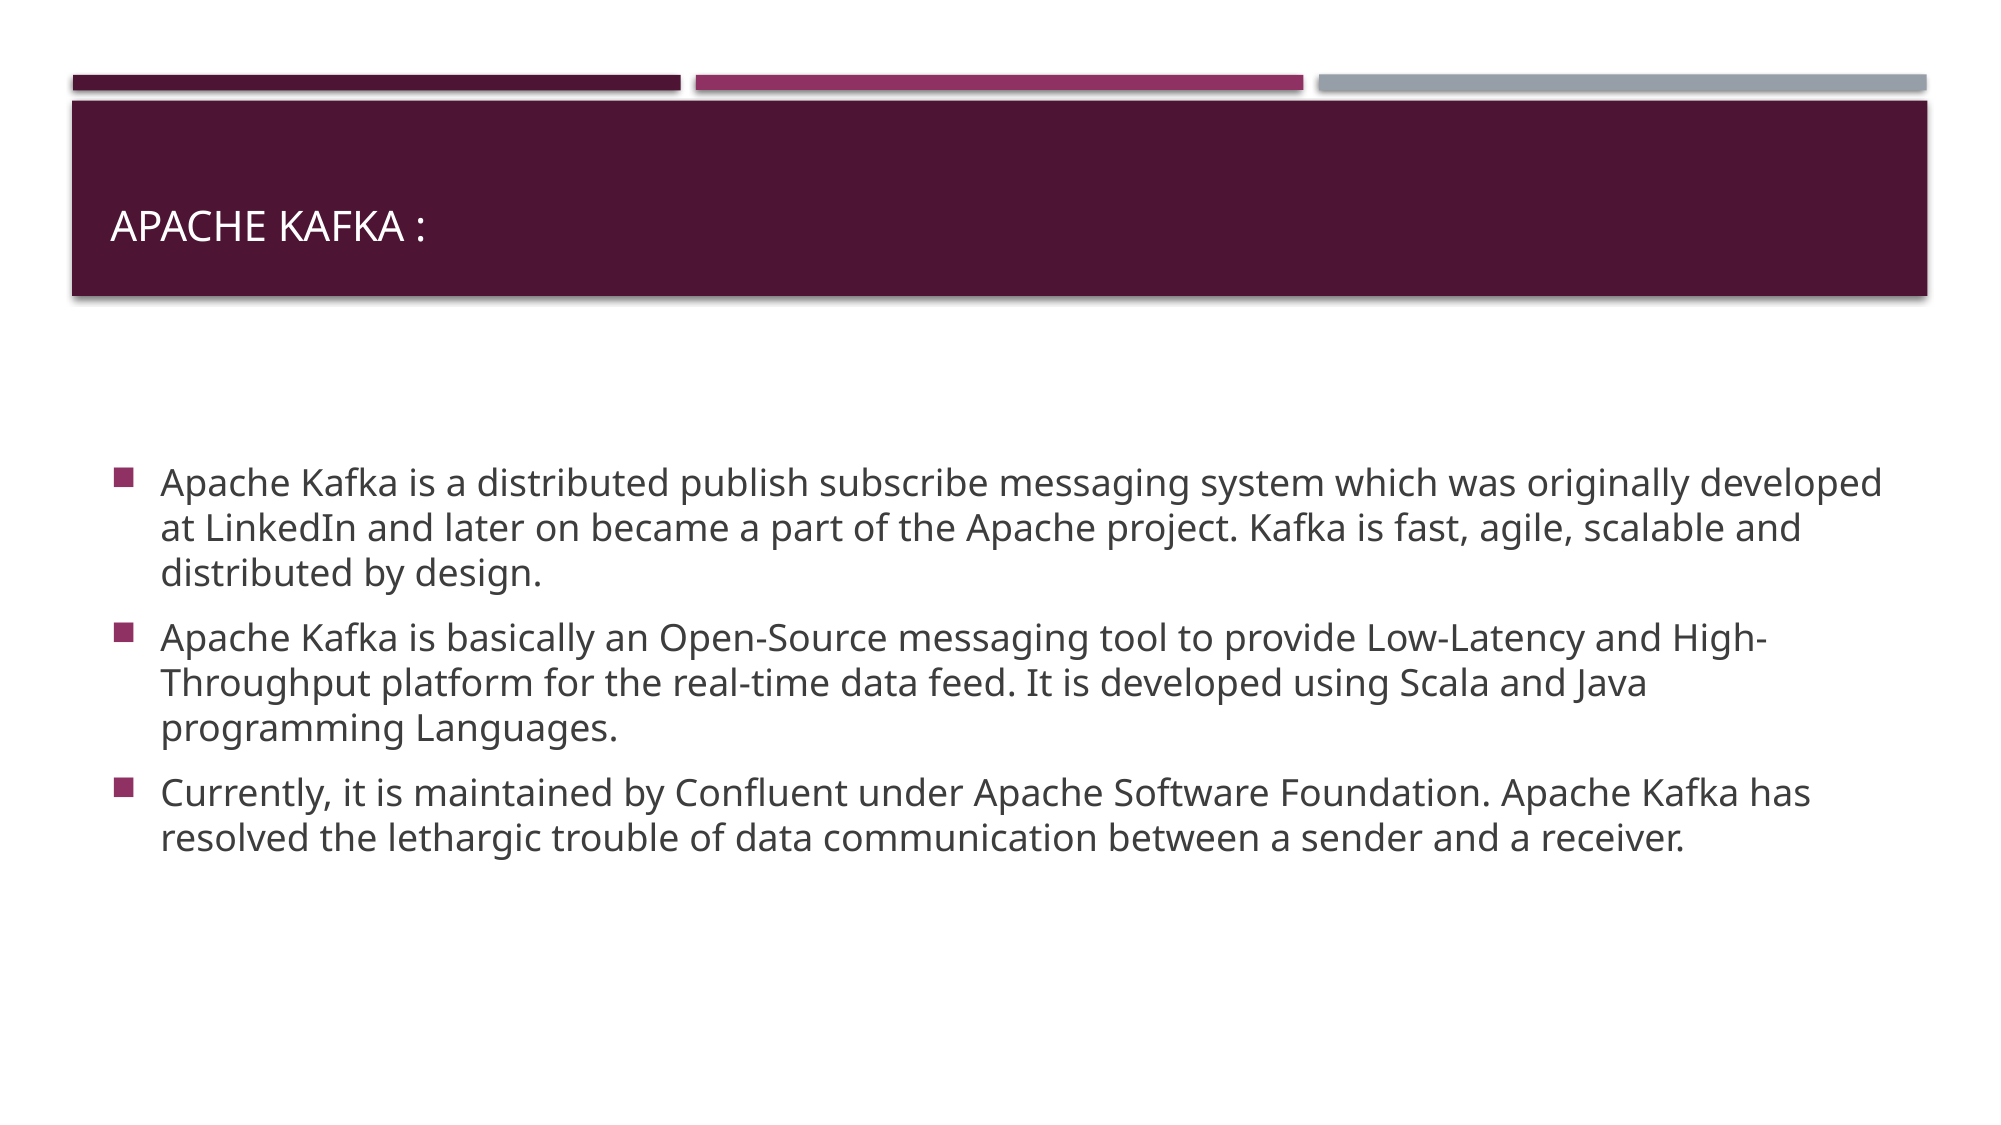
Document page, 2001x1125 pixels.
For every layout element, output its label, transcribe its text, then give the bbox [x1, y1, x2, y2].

list Apache Kafka is a distributed publish subscribe messaging system which was originally developed at LinkedIn and later on became a part of the Apache project. Kafka is fast, agile, scalable and distributed by design. Apache Kafka is basically an Open-Source messaging tool to provide Low-Latency and High-Throughput platform for the real-time data feed. It is developed using Scala and Java programming Languages. Currently, it is maintained by Confluent under Apache Software Foundation. Apache Kafka has resolved the lethargic trouble of data communication between a sender and a receiver. [95, 357, 1905, 962]
title Apache Kafka : [95, 191, 1905, 357]
